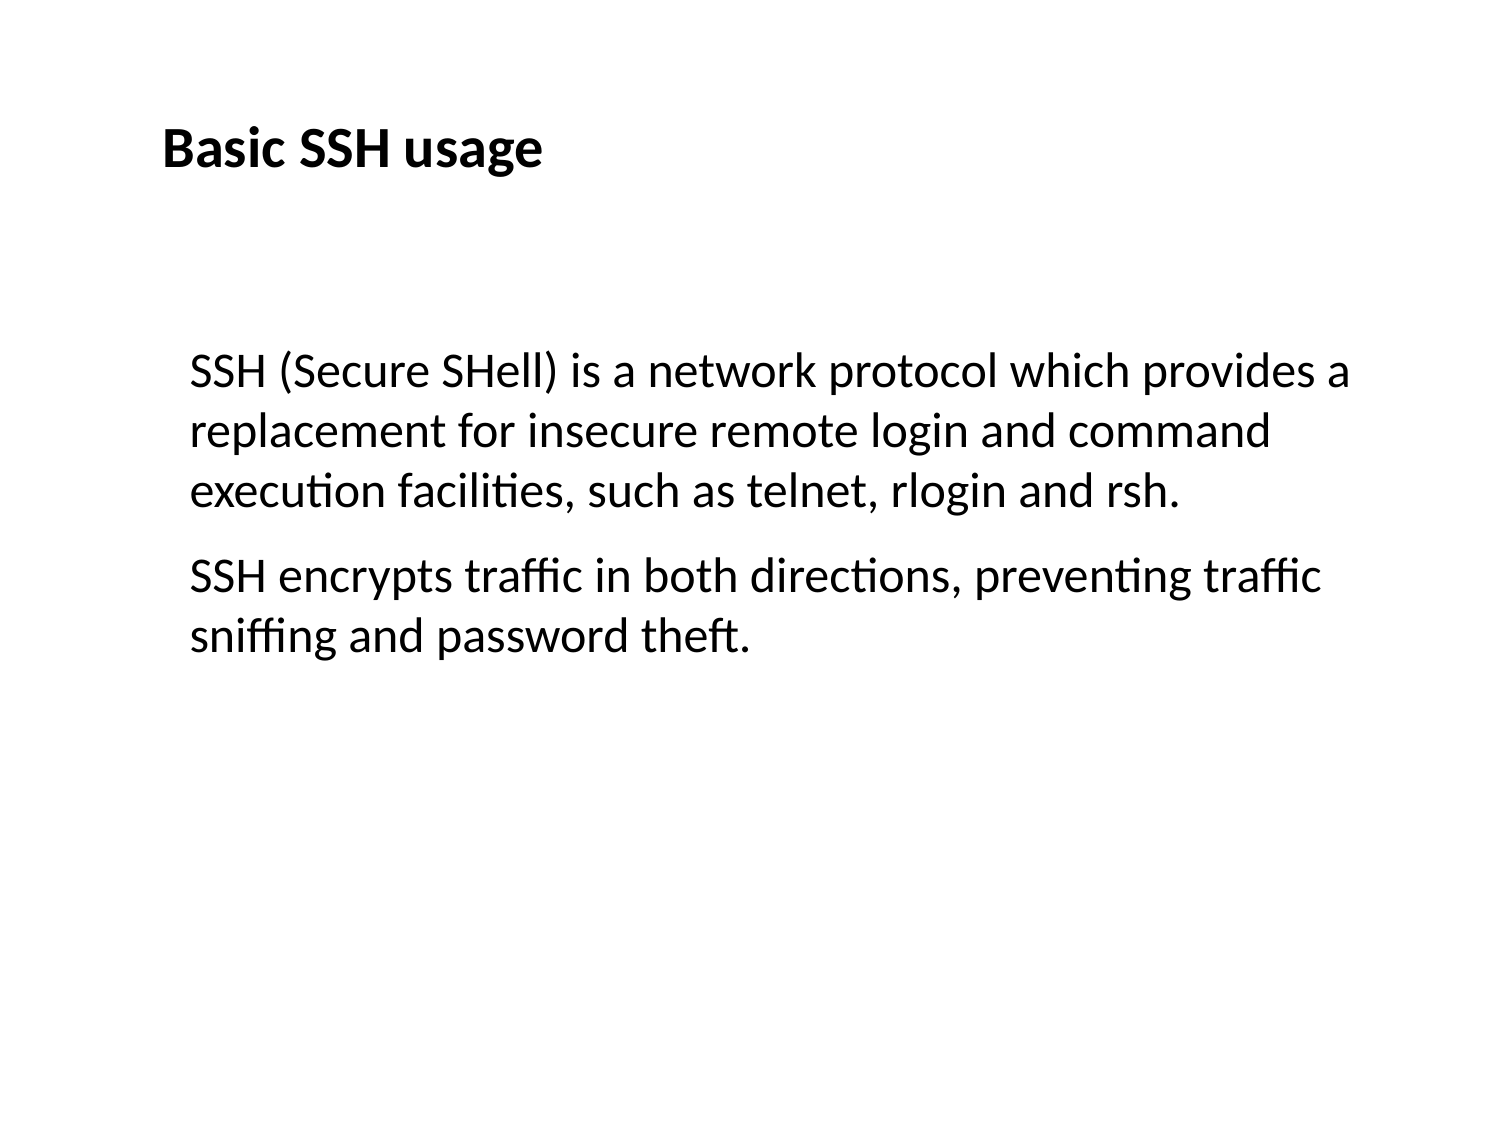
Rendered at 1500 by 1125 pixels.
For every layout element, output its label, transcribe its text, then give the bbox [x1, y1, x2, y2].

text_box Basic SSH usage [147, 101, 1329, 187]
text_box SSH (Secure SHell) is a network protocol which provides a replacement for insecure remote login and command execution facilities, such as telnet, rlogin and rsh. SSH encrypts traffic in both directions, preventing traffic sniffing and password theft. [174, 329, 1412, 670]
